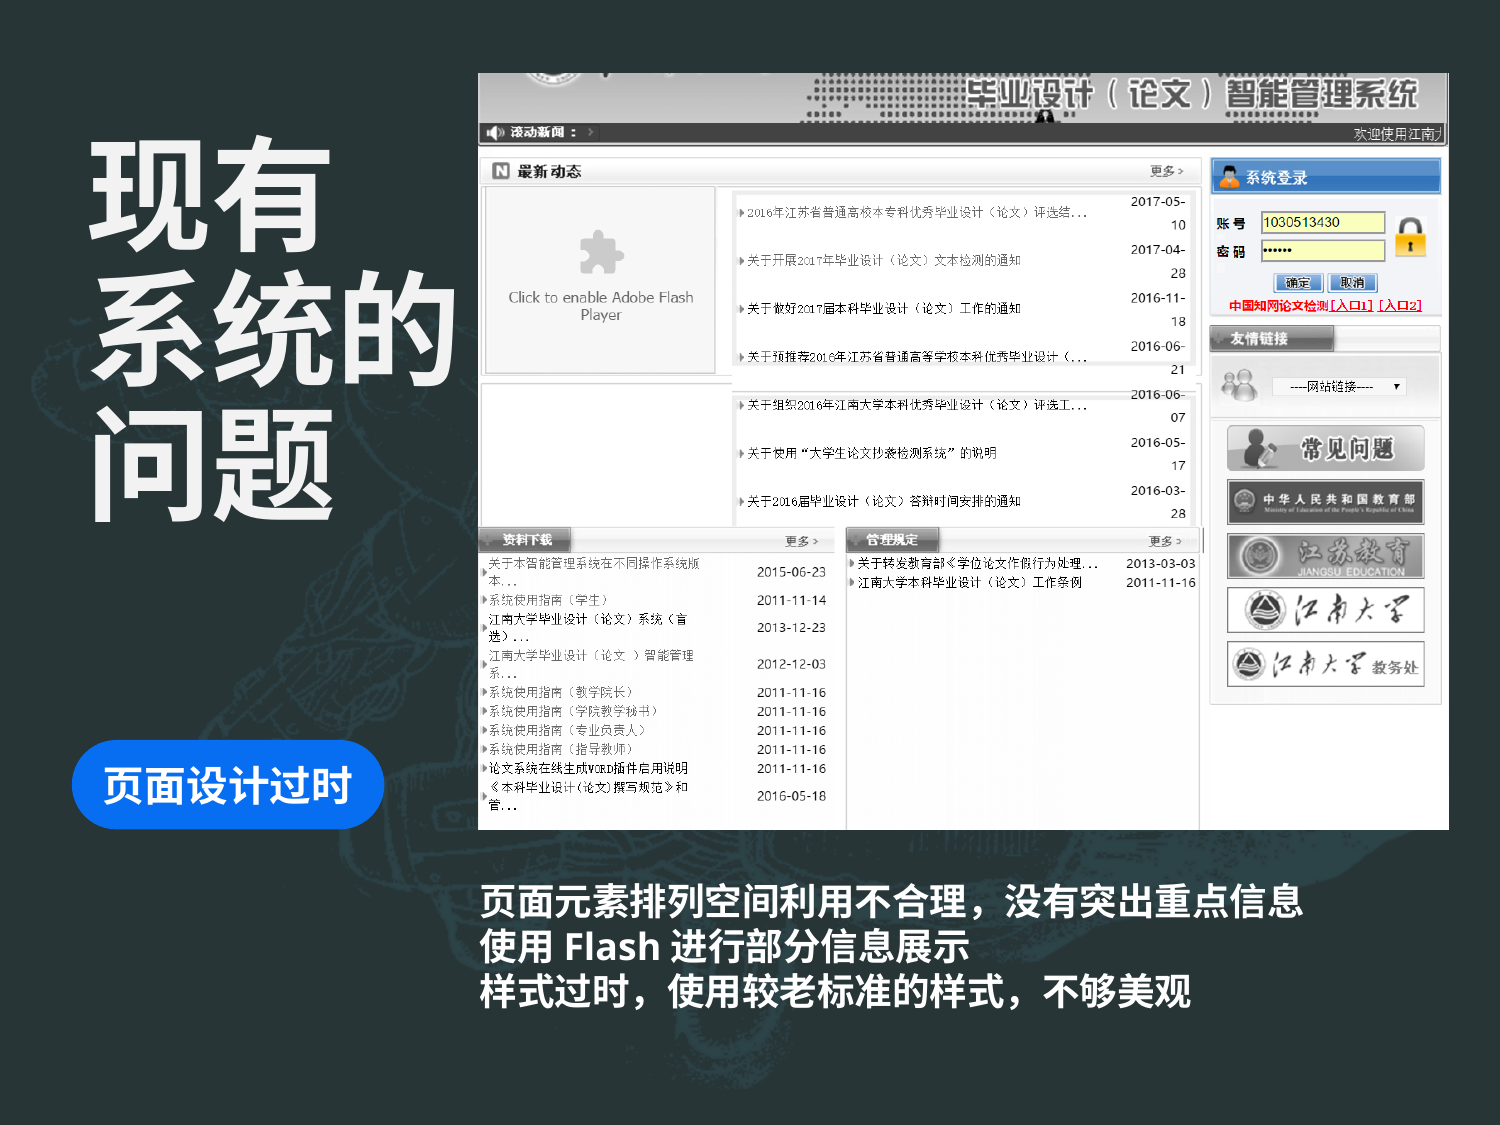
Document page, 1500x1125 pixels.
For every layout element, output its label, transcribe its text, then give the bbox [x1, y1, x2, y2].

text_box 页面设计过时 [70, 738, 386, 831]
title 现有 系统的 问题 [71, 73, 478, 599]
picture [0, 0, 1500, 1125]
text_box 页面元素排列空间利用不合理，没有突出重点信息 使用Flash进行部分信息展示 样式过时，使用较老标准的样式，不够美观 [464, 870, 1355, 1021]
